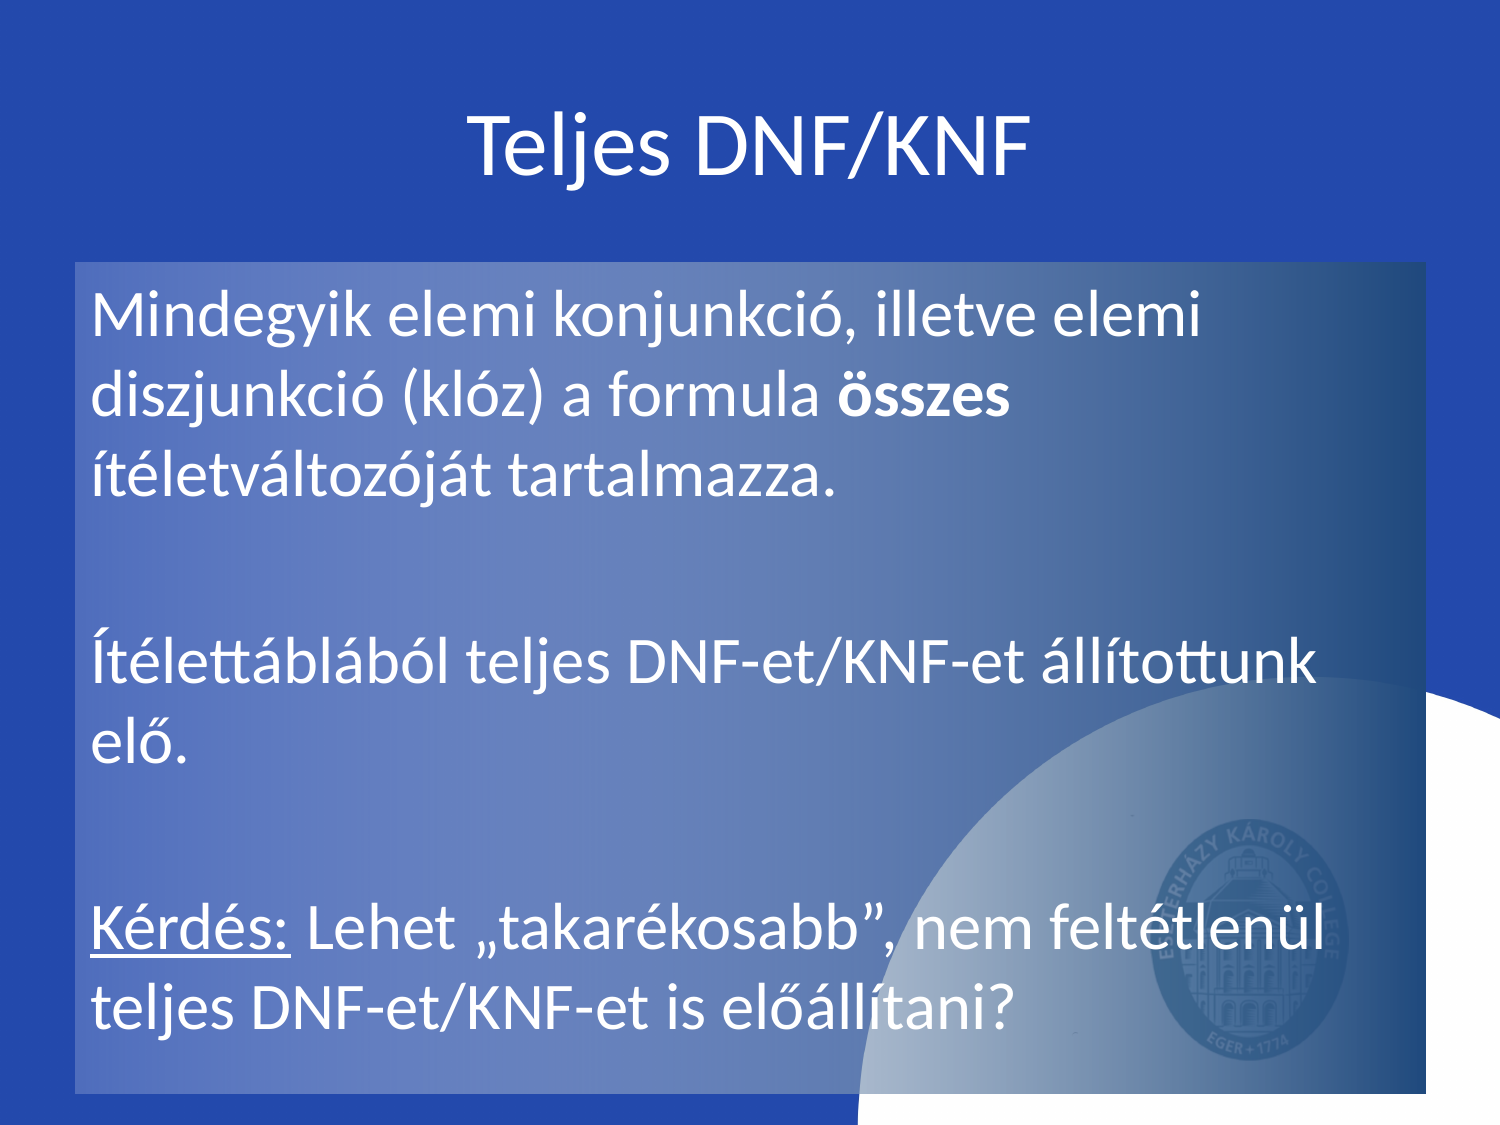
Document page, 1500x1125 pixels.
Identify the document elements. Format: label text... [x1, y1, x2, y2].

list Mindegyik elemi konjunkció, illetve elemi diszjunkció (klóz) a formula összes ítéletváltozóját tartalmazza. Ítélettáblából teljes DNF-et/KNF-et állítottunk elő. Kérdés: Lehet „takarékosabb”, nem feltétlenül teljes DNF-et/KNF-et is előállítani? [75, 262, 1425, 1094]
picture [0, 0, 1500, 1125]
title Teljes DNF/KNF [75, 45, 1425, 233]
